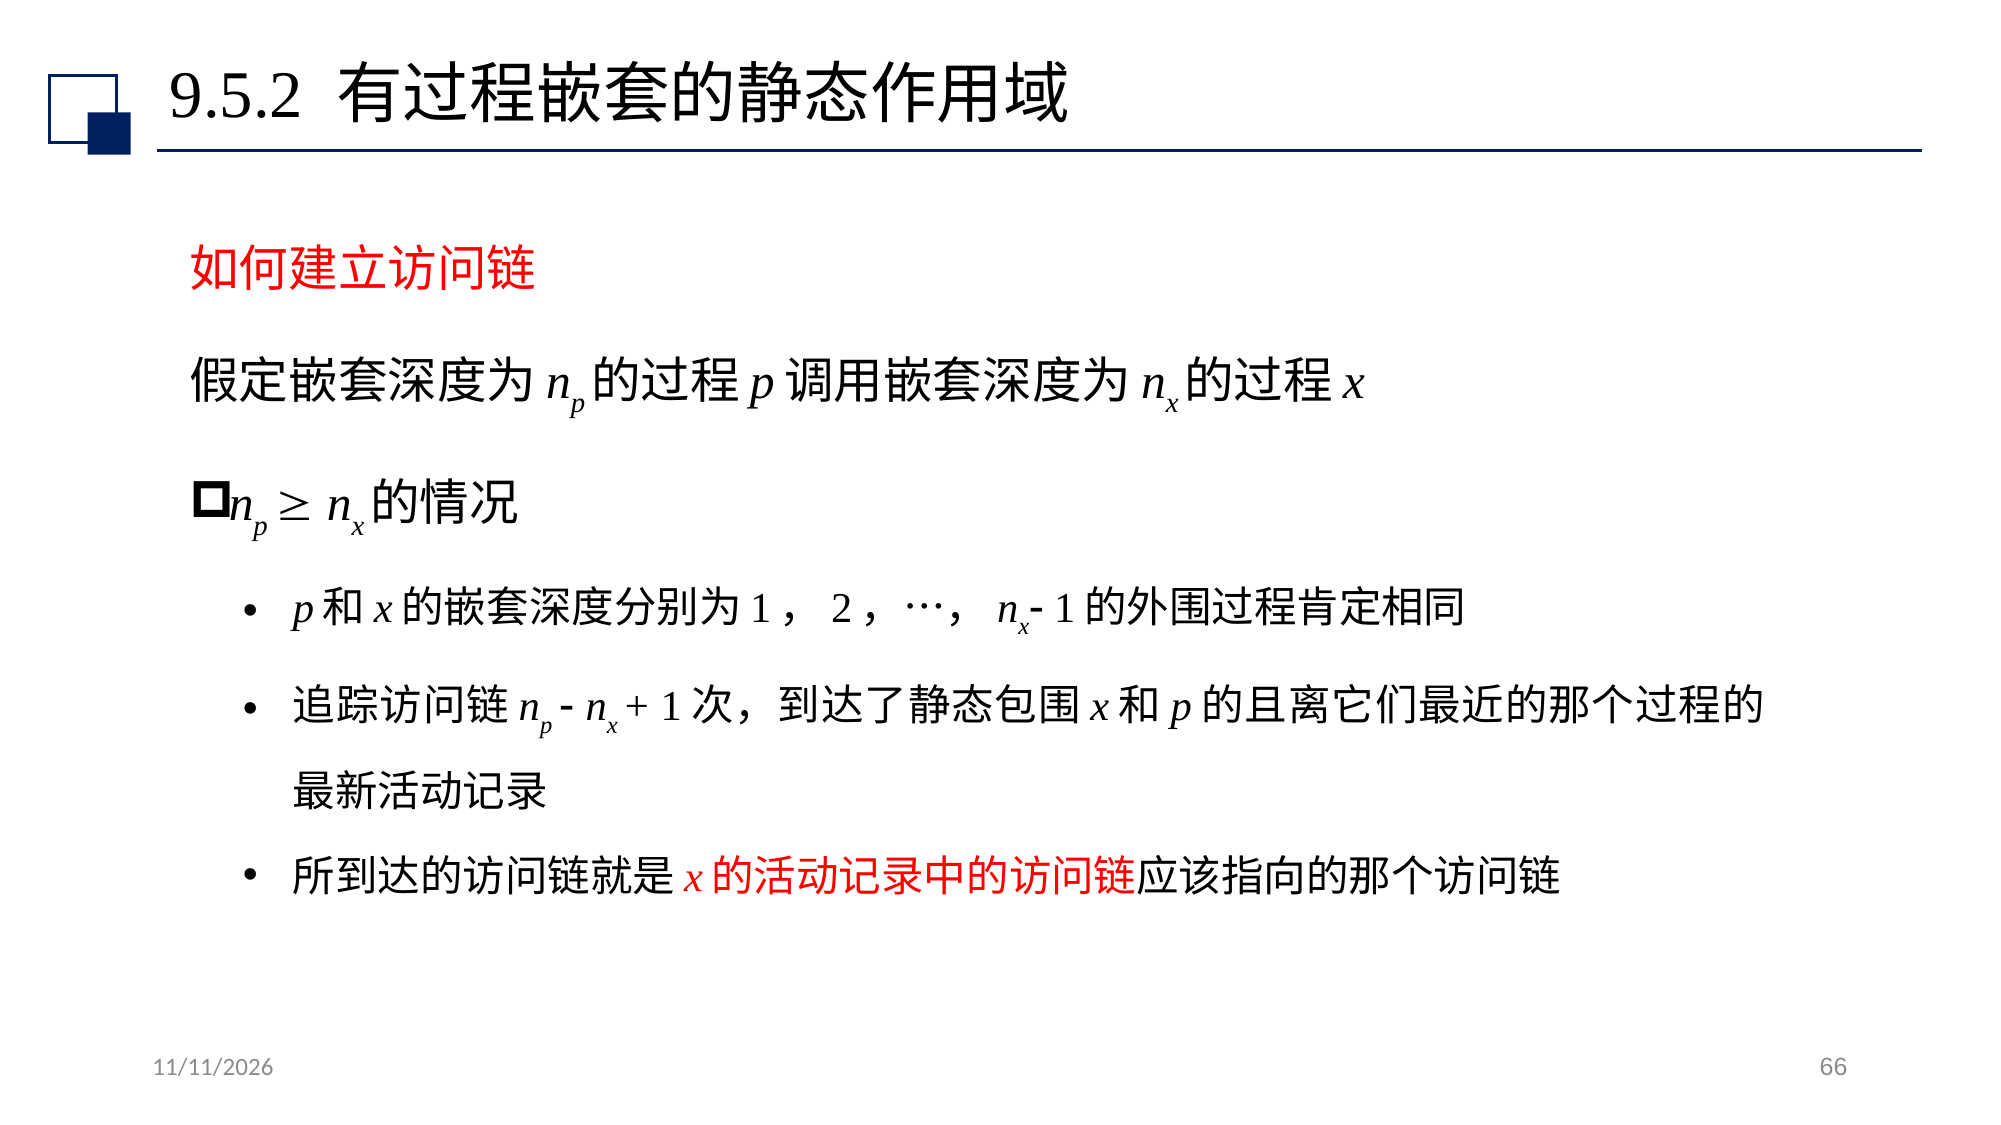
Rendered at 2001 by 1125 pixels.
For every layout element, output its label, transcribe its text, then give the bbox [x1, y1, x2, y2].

title 9.5.2 有过程嵌套的静态作用域 [154, 50, 1880, 143]
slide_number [137, 1042, 588, 1103]
slide_number 66 [1412, 1042, 1863, 1103]
list 如何建立访问链 假定嵌套深度为np的过程p调用嵌套深度为nx的过程x np  nx的情况 p和x的嵌套深度分别为1，2，…，nx 1的外围过程肯定相同 追踪访问链np  nx + 1次，到达了静态包围x和p的且离它们最近的那个过程的最新活动记录 所到达的访问链就是x的活动记录中的访问链应该指向的那个访问链 [174, 199, 1780, 913]
